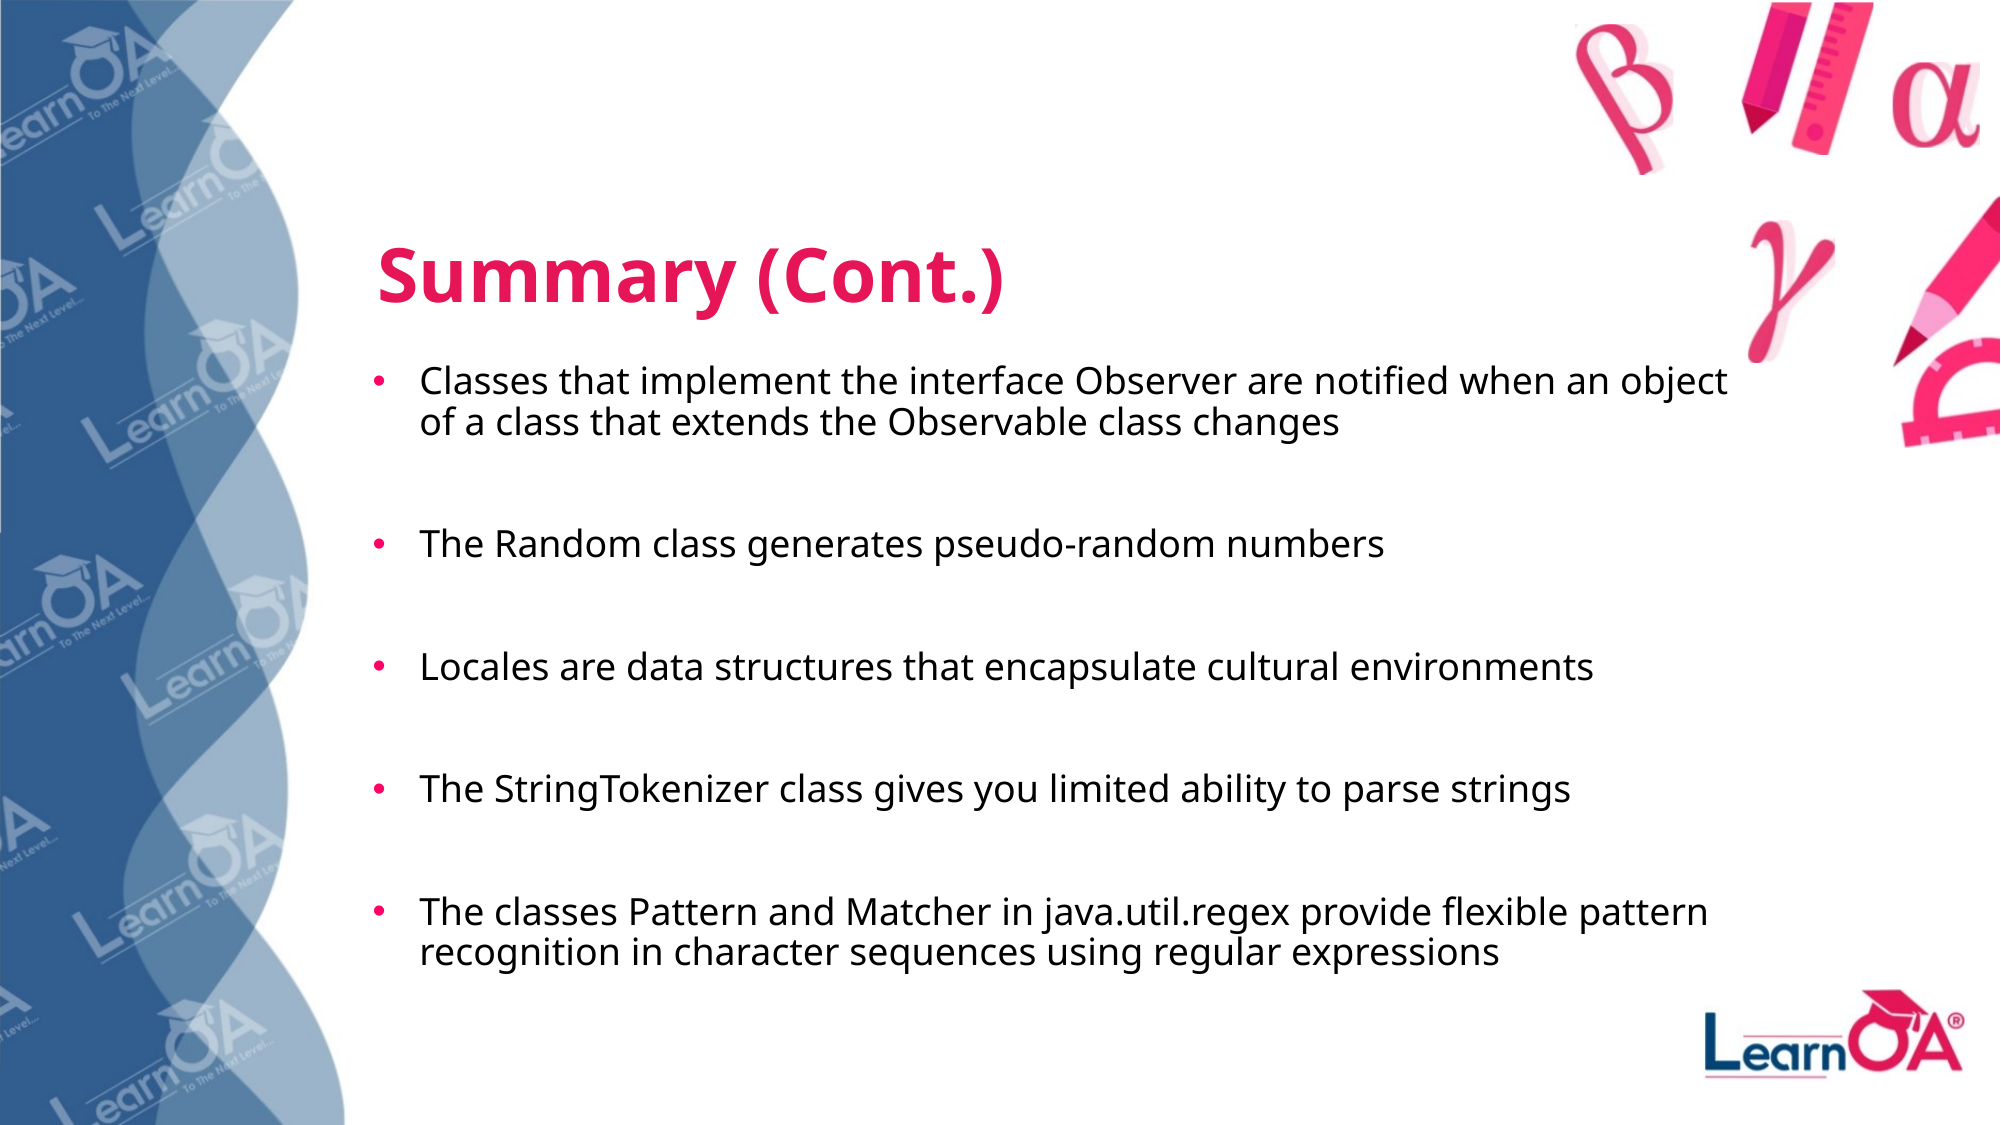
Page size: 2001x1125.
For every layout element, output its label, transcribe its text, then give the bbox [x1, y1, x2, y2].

picture [1892, 62, 1980, 148]
picture [1703, 989, 1965, 1081]
picture [0, 0, 347, 1125]
picture [1575, 24, 1674, 175]
picture [1747, 220, 1836, 363]
picture [1741, 2, 1874, 155]
picture [1892, 195, 2000, 448]
list Classes that implement the interface Observer are notified when an object of a class that extends the Observable class changes The Random class generates pseudo-random numbers Locales are data structures that encapsulate cultural environments The StringTokenizer class gives you limited ability to parse strings The classes Pattern and Matcher in java.util.regex provide flexible pattern recognition in character sequences using regular expressions [372, 362, 1760, 886]
title Summary (Cont.) [375, 224, 1663, 322]
